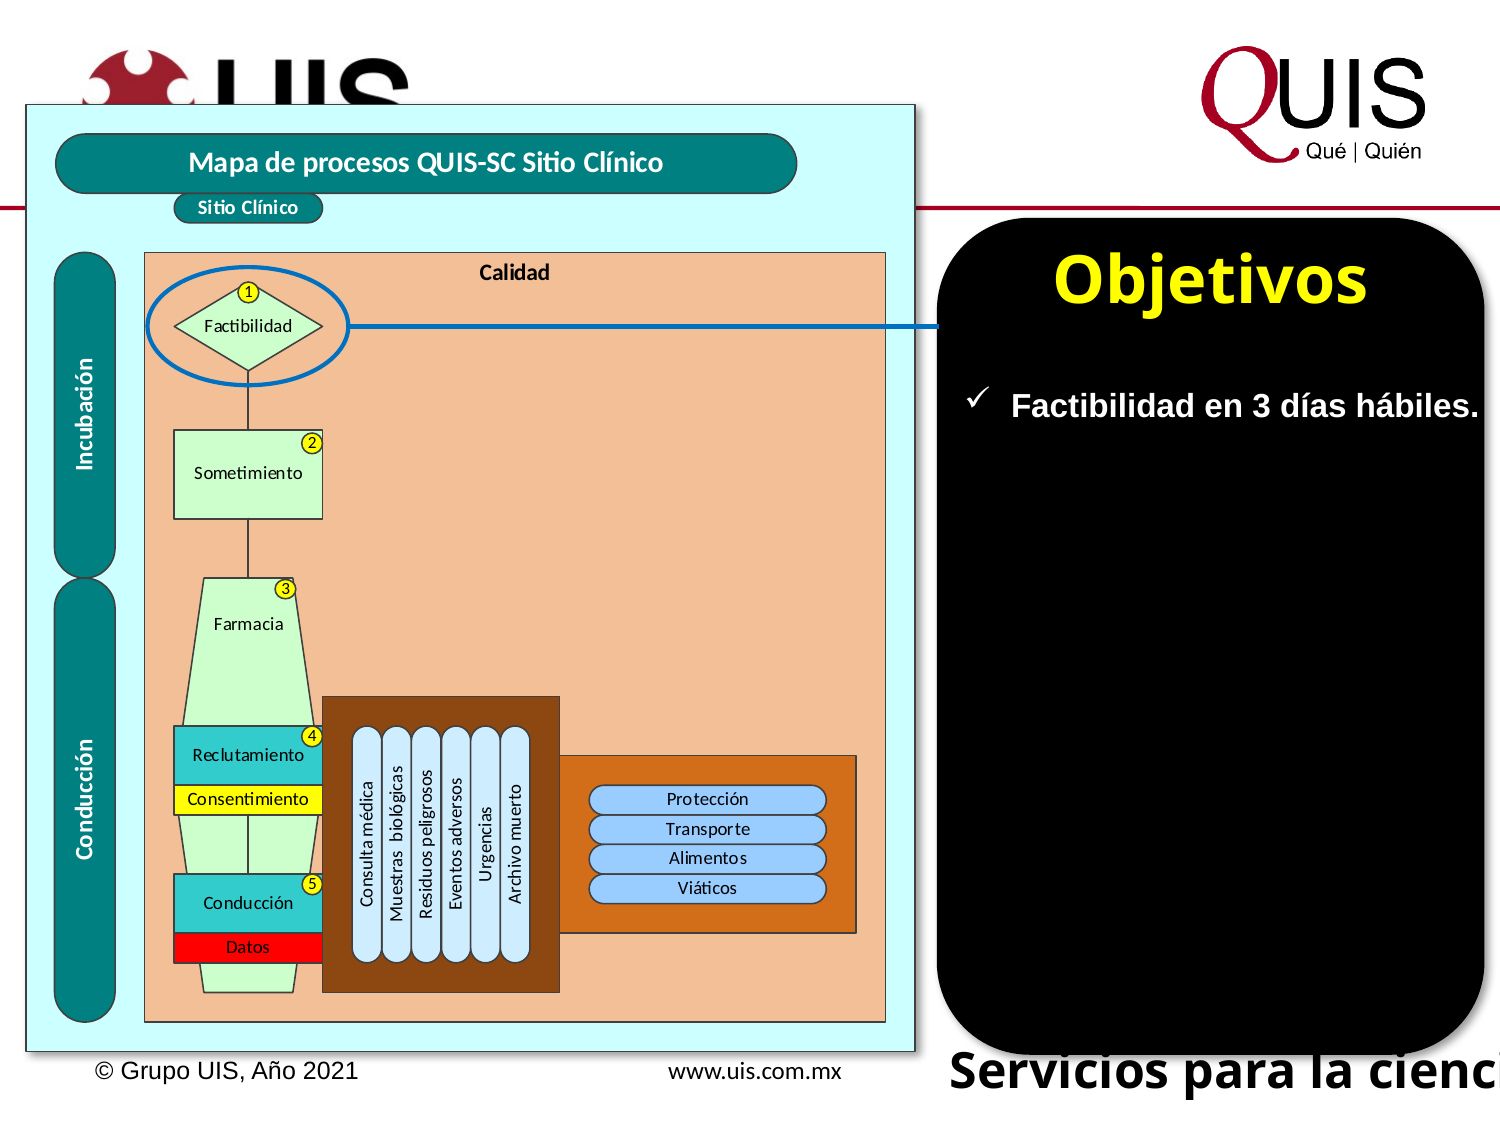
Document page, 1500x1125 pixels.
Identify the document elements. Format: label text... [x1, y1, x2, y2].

text_box Factibilidad en 3 días hábiles. [949, 376, 1495, 432]
text_box Objetivos [936, 217, 1485, 1055]
picture [23, 46, 917, 1053]
picture [1201, 46, 1425, 163]
